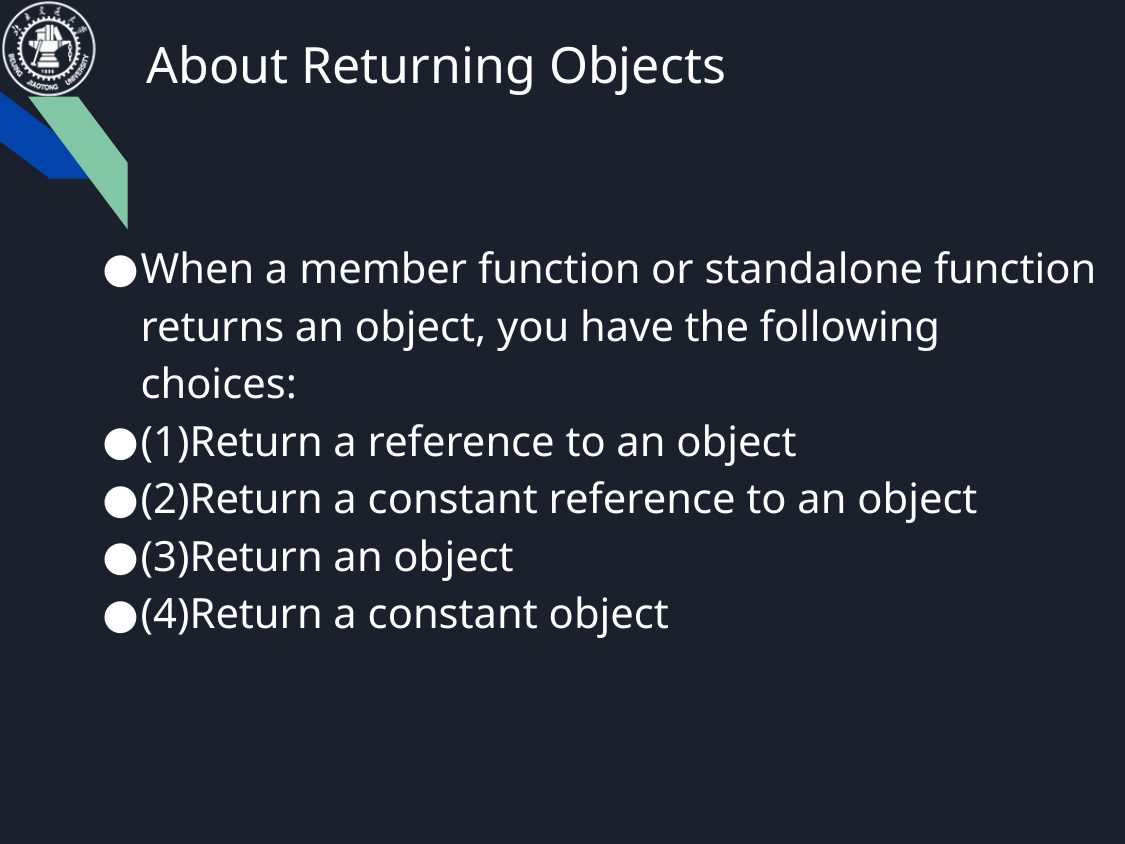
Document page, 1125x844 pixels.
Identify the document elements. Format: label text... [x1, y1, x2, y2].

picture [0, 0, 100, 97]
list When a member function or standalone function returns an object, you have the following choices: (1)Return a reference to an object (2)Return a constant reference to an object (3)Return an object (4)Return a constant object [69, 219, 1114, 697]
title About Returning Objects [135, 22, 1114, 135]
